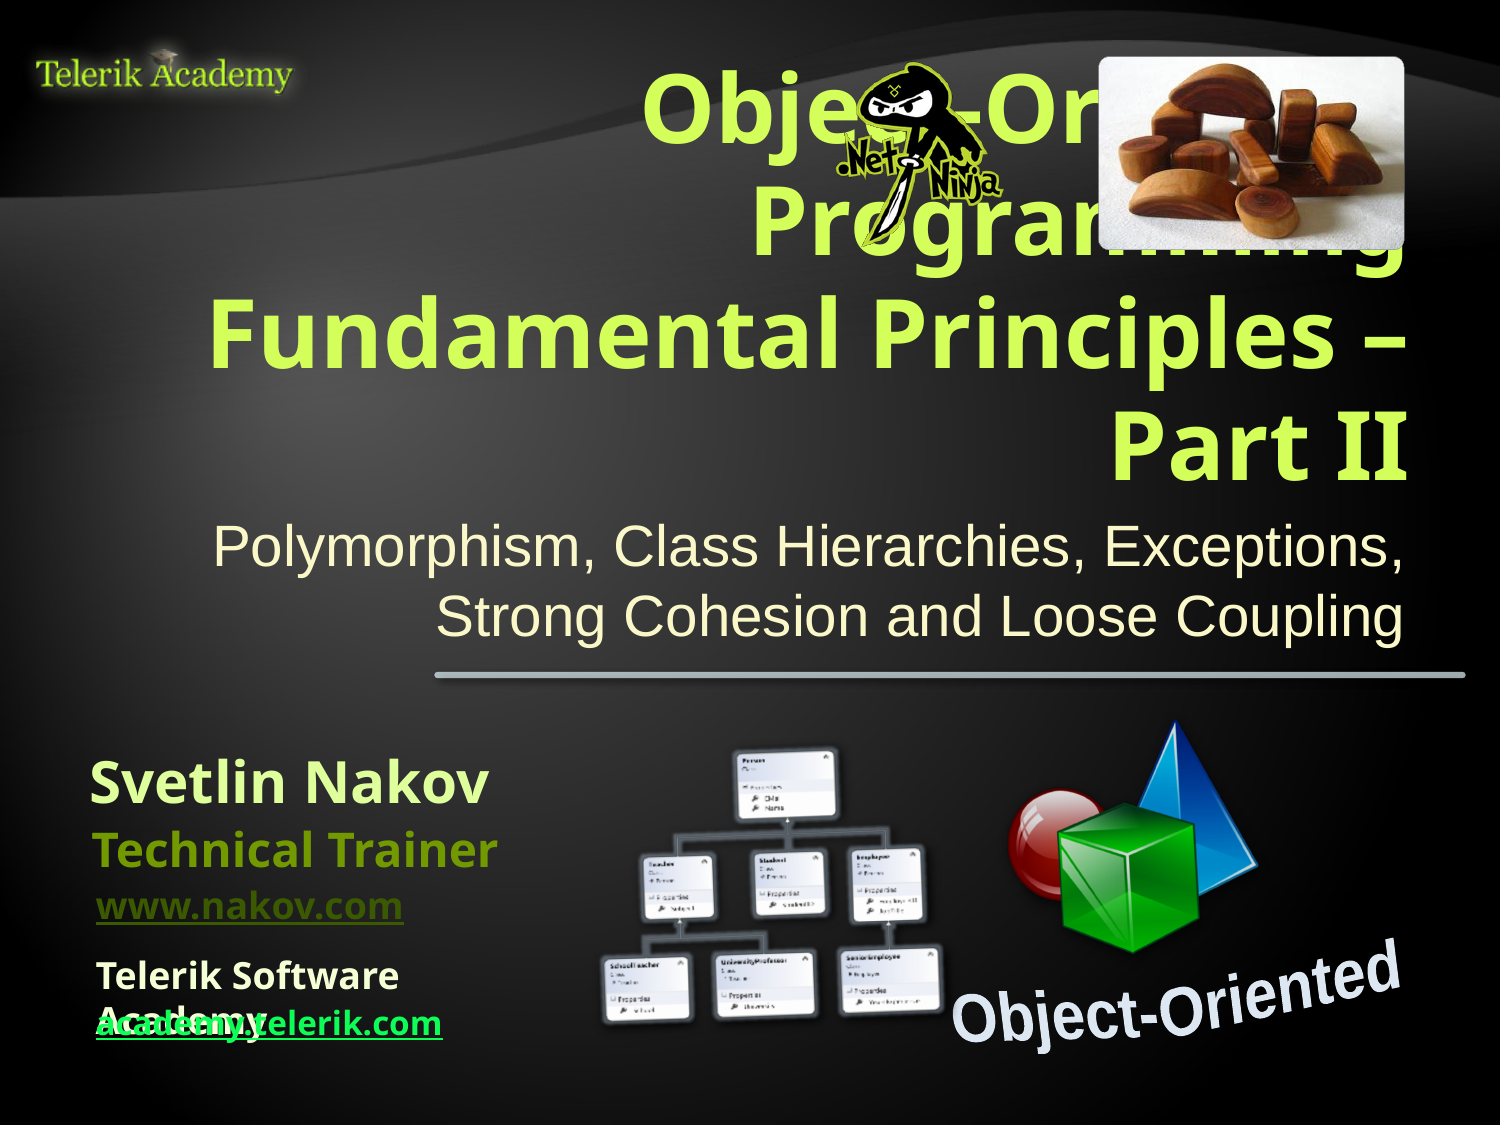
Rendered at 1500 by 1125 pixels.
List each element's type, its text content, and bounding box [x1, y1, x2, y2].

text_box Telerik Software Academy [80, 944, 575, 994]
picture [0, 0, 1500, 1125]
text_box academy.telerik.com [80, 994, 575, 1055]
title Object-Oriented Programming Fundamental Principles – Part II [75, 259, 1425, 500]
text_box www.nakov.com [80, 874, 575, 940]
text_box Technical Trainer [76, 812, 575, 885]
subtitle Polymorphism, Class Hierarchies, Exceptions, Strong Cohesion and Loose Coupling [86, 522, 1422, 635]
text_box Svetlin Nakov [74, 737, 575, 823]
